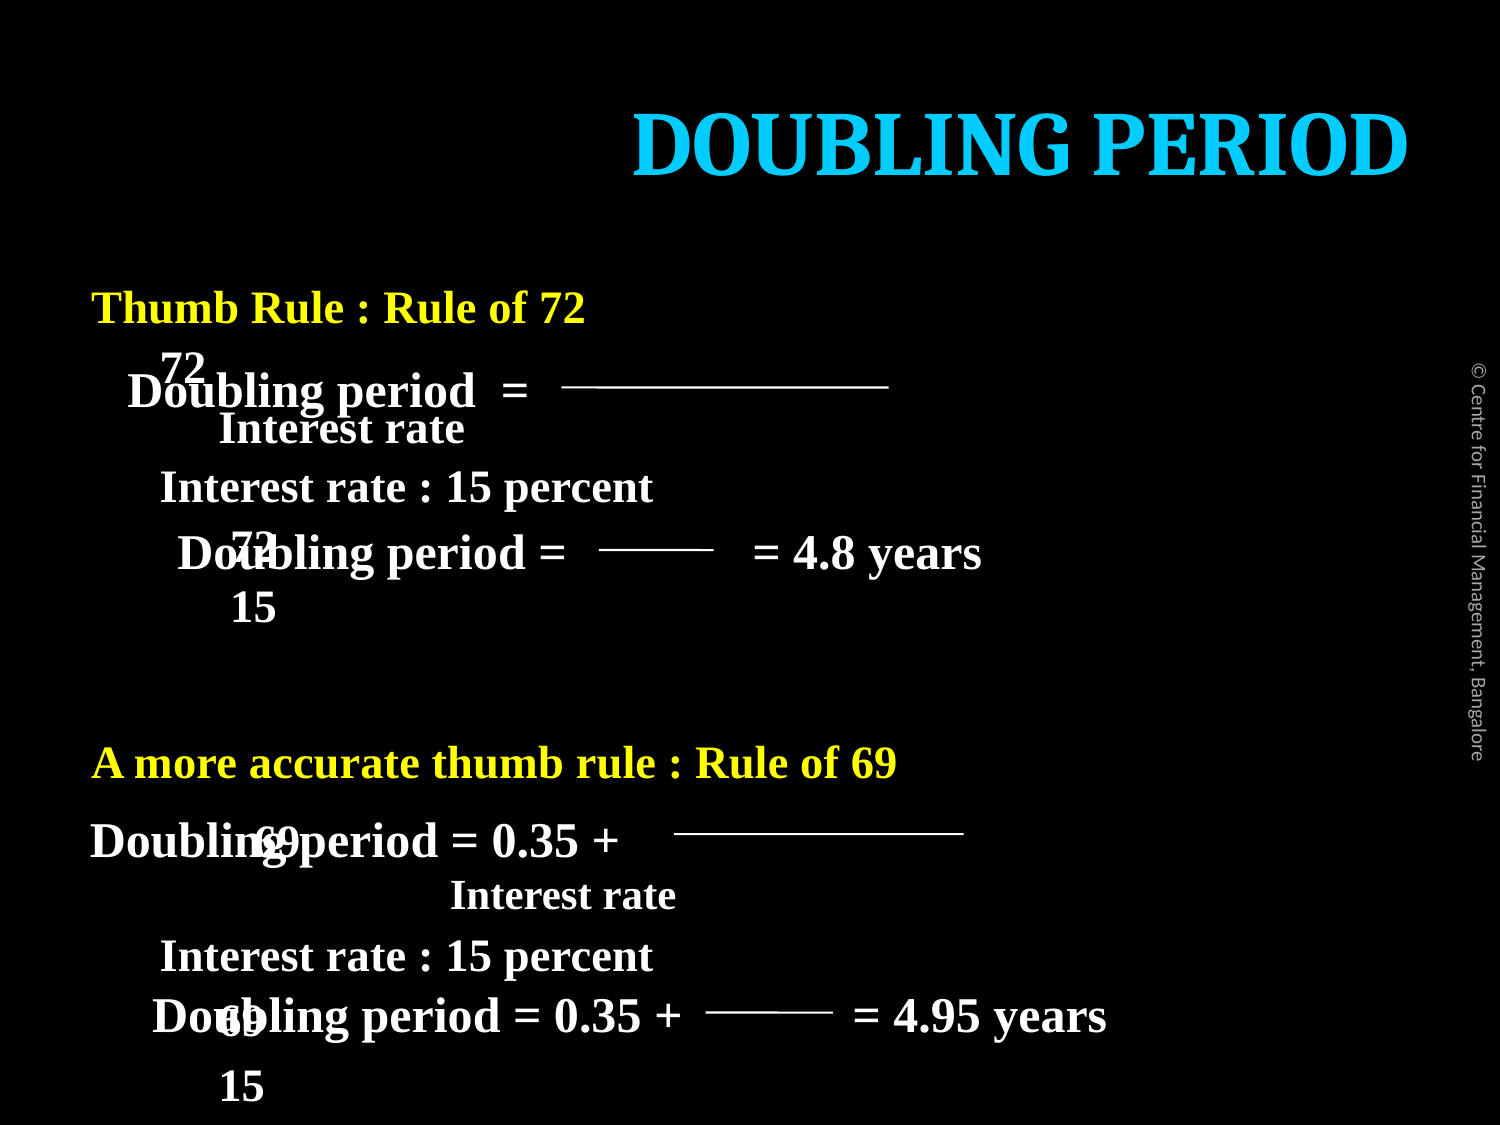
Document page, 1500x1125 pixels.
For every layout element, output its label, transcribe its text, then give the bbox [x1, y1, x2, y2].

title DOUBLING PERIOD [75, 45, 1425, 233]
text_box Doubling period = [112, 349, 563, 425]
text_box Doubling period = [162, 512, 588, 588]
list Thumb Rule : Rule of 72 72 Interest rate Interest rate : 15 percent 72 15 A more accurate thumb rule : Rule of 69 69 Interest rate Interest rate : 15 percent 69 15 [75, 287, 1425, 1125]
text_box Doubling period = 0.35 + [75, 799, 638, 875]
text_box = 4.8 years [737, 512, 1088, 588]
text_box = 4.95 years [837, 974, 1138, 1050]
text_box Doubling period = 0.35 + [137, 974, 725, 1050]
